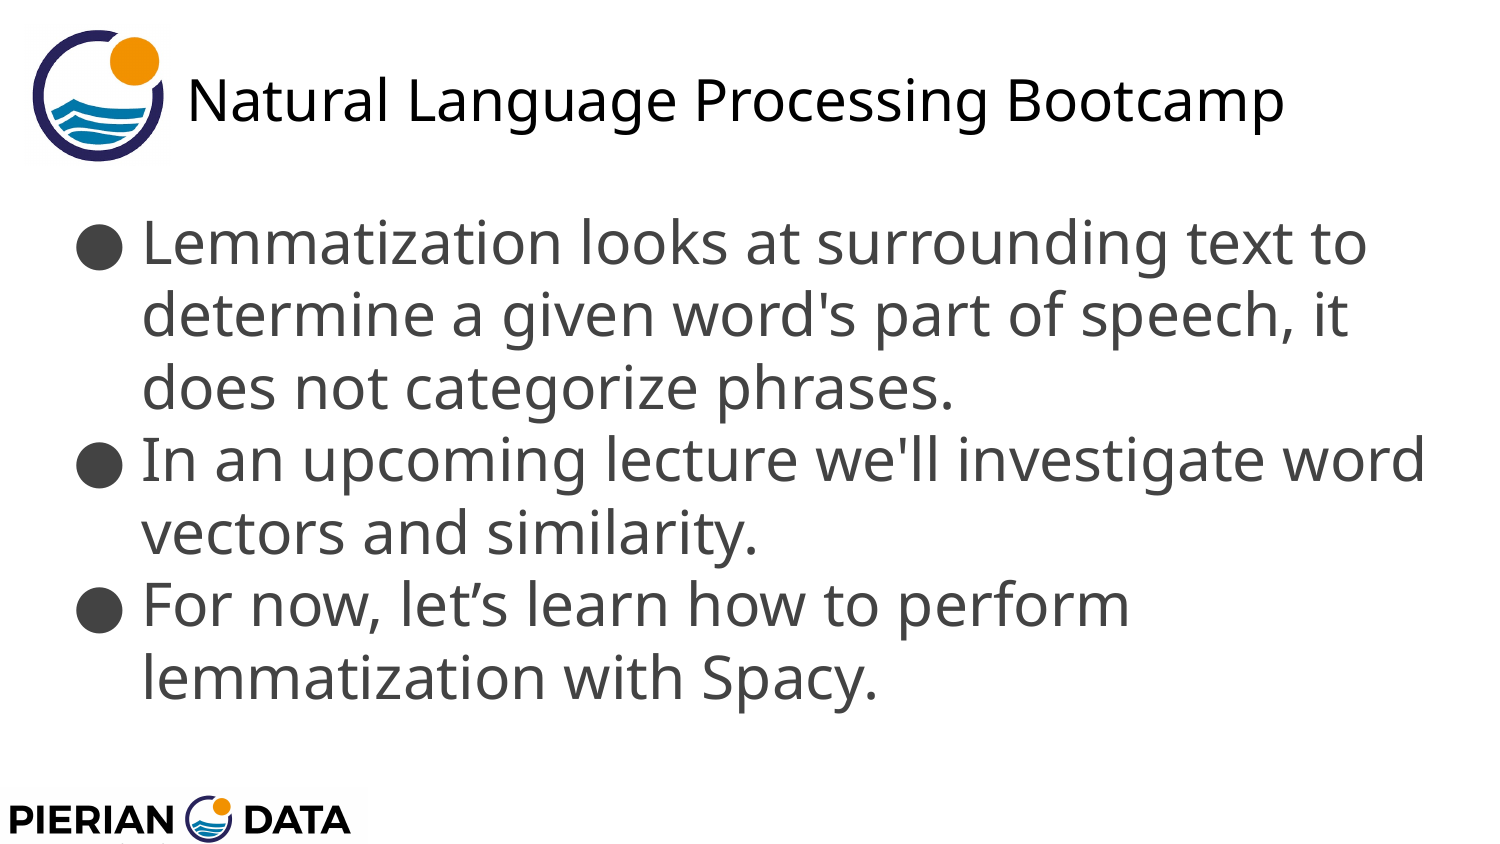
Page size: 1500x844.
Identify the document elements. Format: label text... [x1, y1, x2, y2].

list Lemmatization looks at surrounding text to determine a given word's part of speech, it does not categorize phrases. In an upcoming lecture we'll investigate word vectors and similarity. For now, let’s learn how to perform lemmatization with Spacy. [51, 189, 1476, 750]
title Natural Language Processing Bootcamp [176, 48, 1449, 143]
picture [24, 24, 172, 167]
picture [0, 787, 368, 844]
